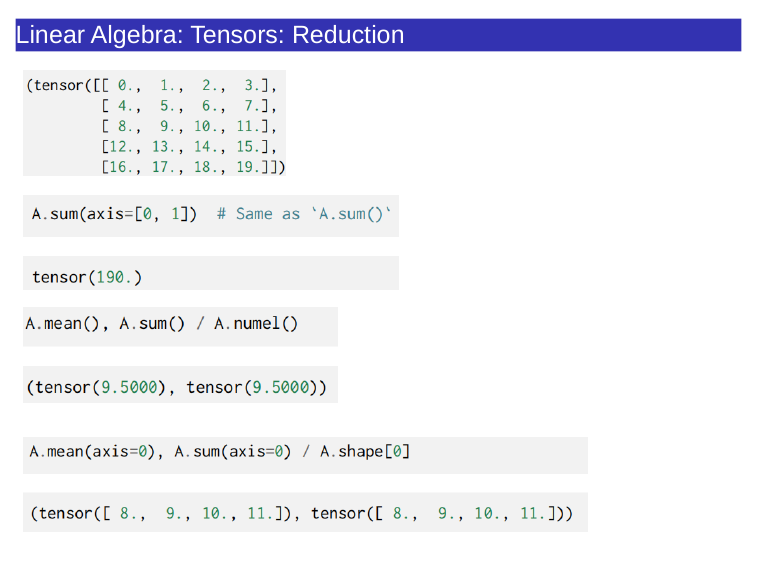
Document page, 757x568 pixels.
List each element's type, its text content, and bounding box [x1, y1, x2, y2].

text_box Linear Algebra: Tensors: Reduction [15, 18, 742, 52]
picture [23, 70, 286, 176]
picture [23, 436, 588, 532]
picture [23, 194, 399, 290]
picture [23, 306, 338, 404]
